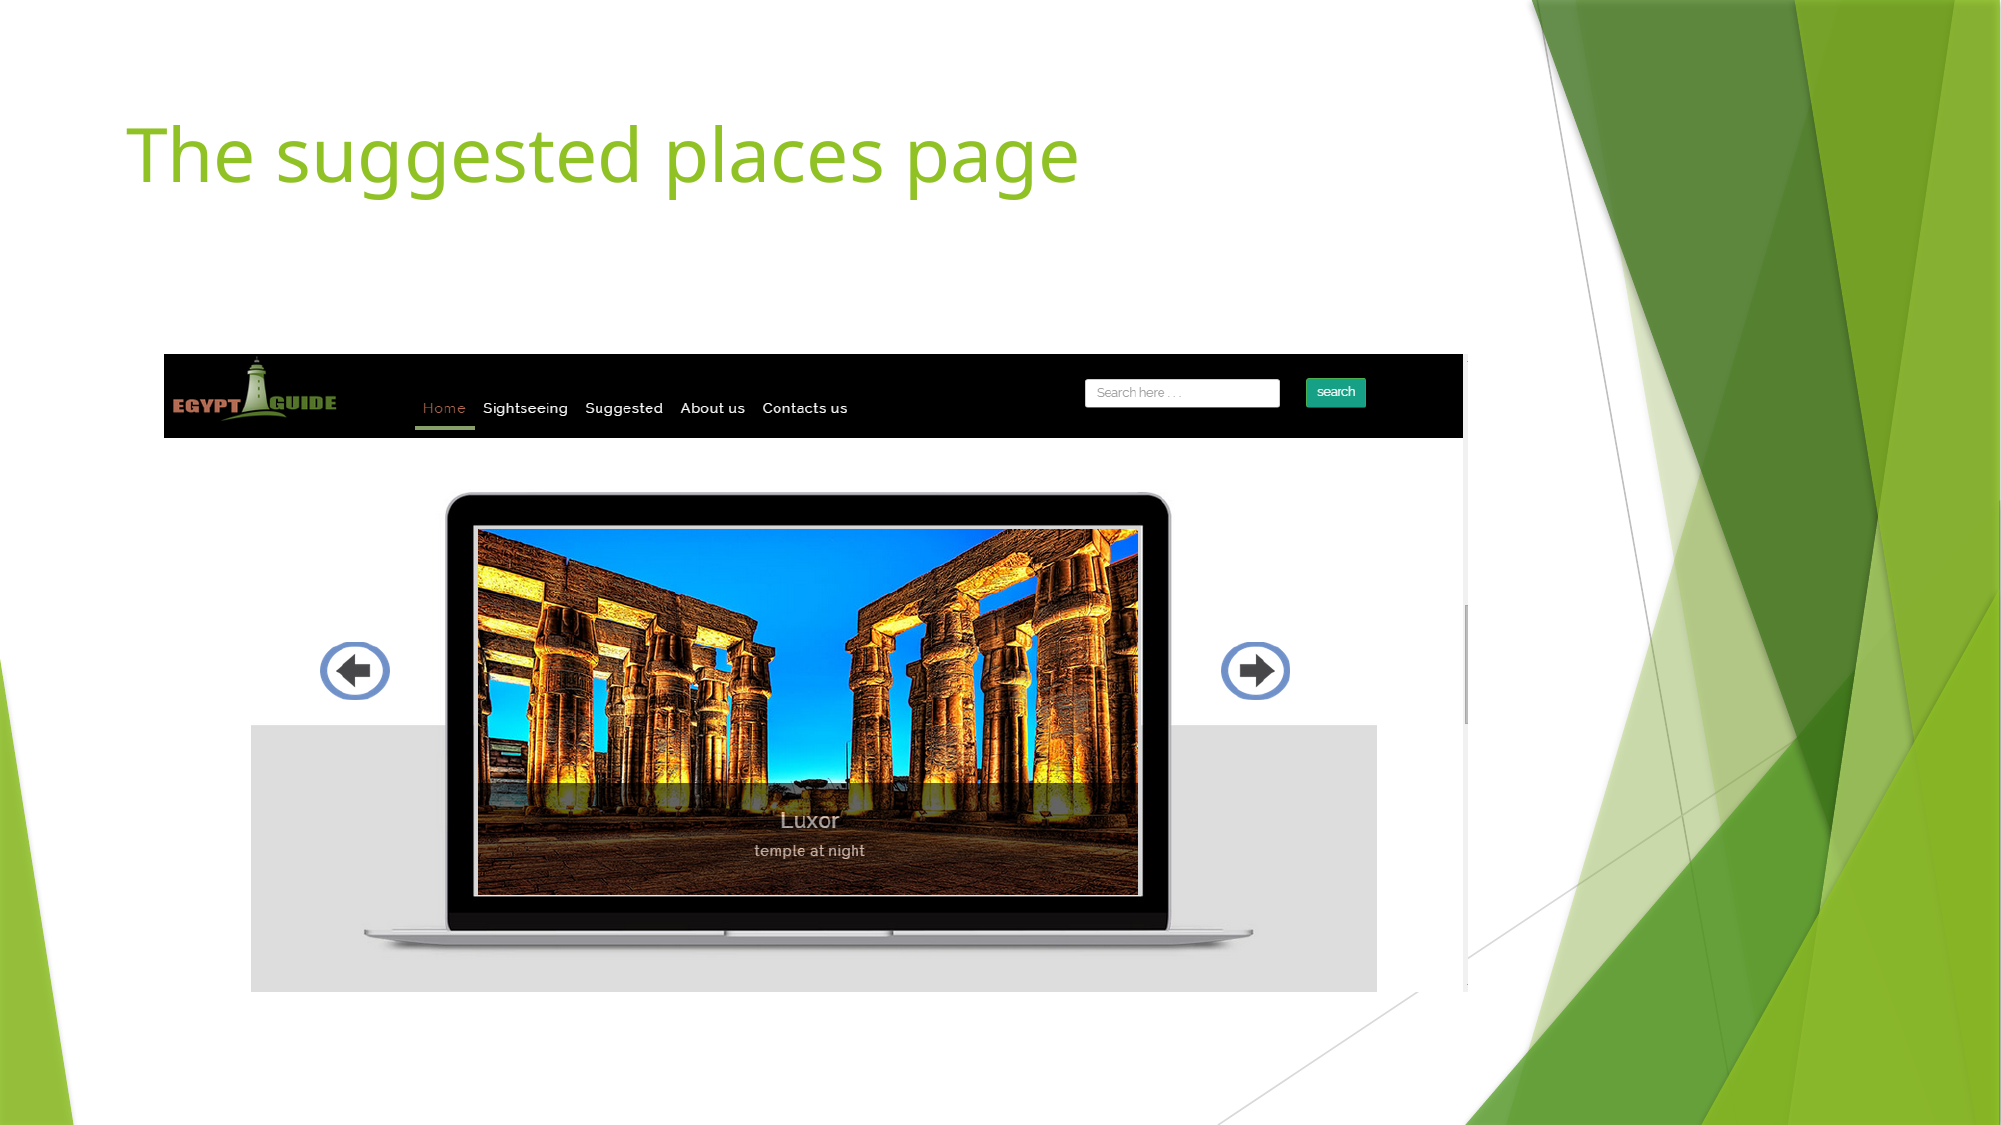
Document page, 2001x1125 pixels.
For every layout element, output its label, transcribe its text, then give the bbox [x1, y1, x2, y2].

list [164, 353, 1469, 992]
title The suggested places page [111, 99, 1522, 317]
